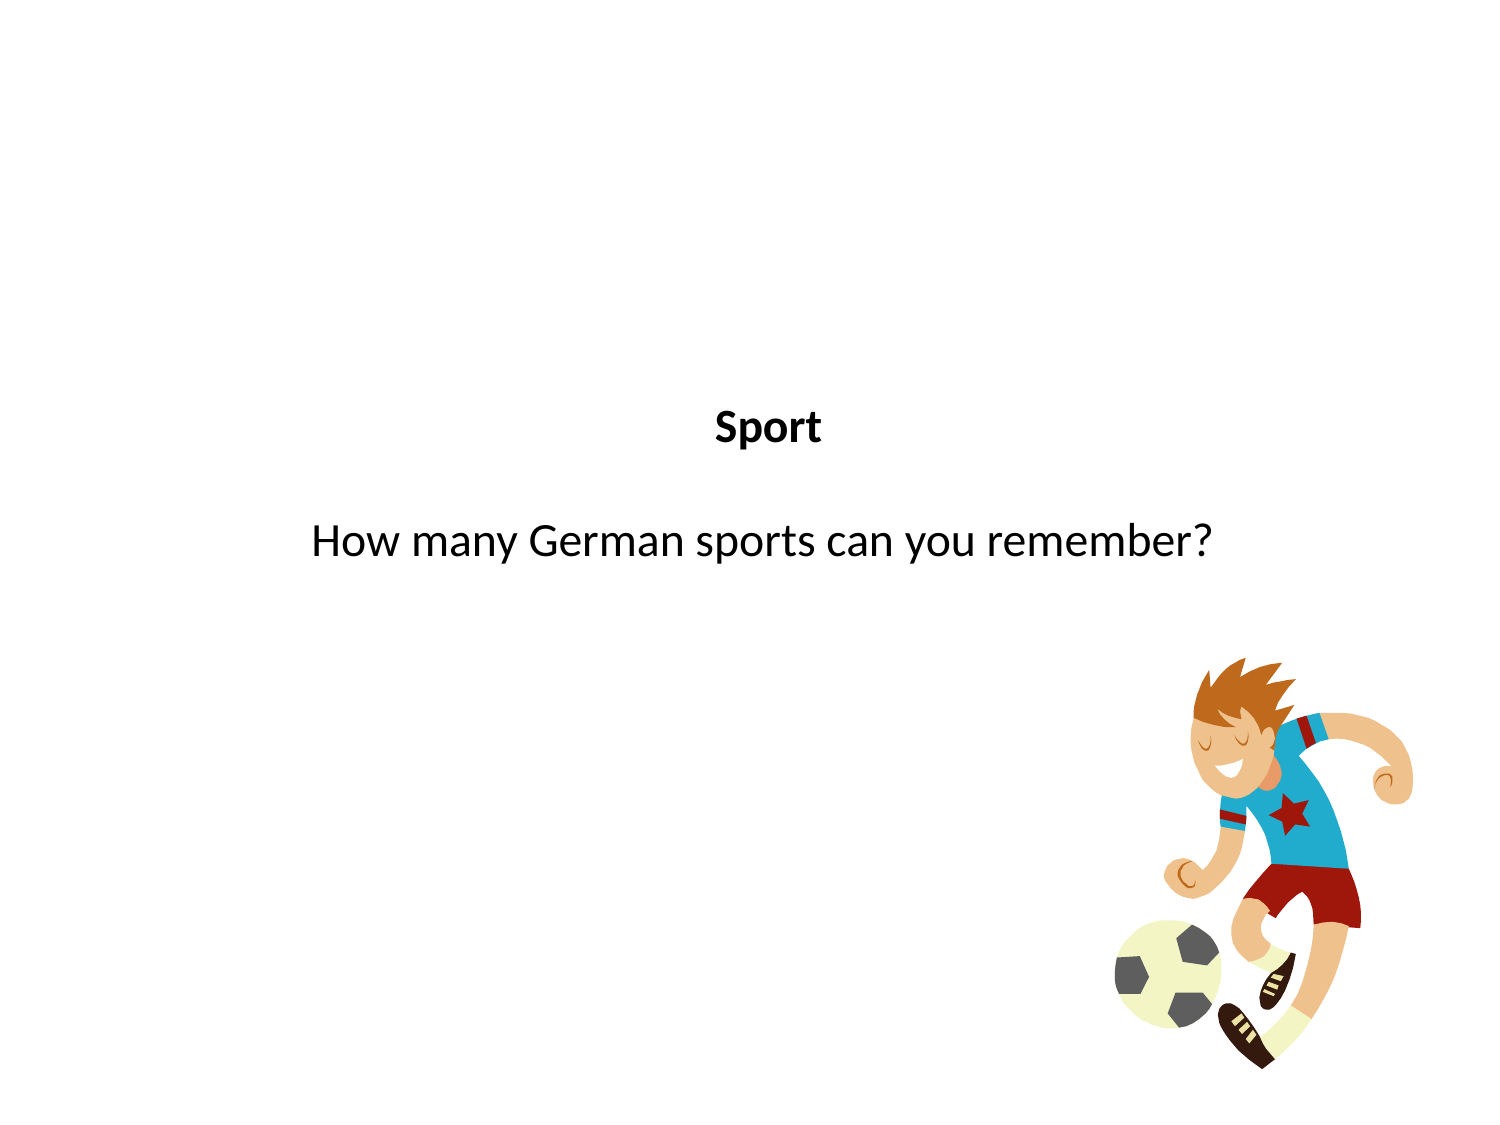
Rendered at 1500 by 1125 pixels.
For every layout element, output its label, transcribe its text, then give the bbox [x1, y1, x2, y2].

title Sport How many German sports can you remember? [93, 386, 1444, 575]
picture [1112, 656, 1415, 1071]
